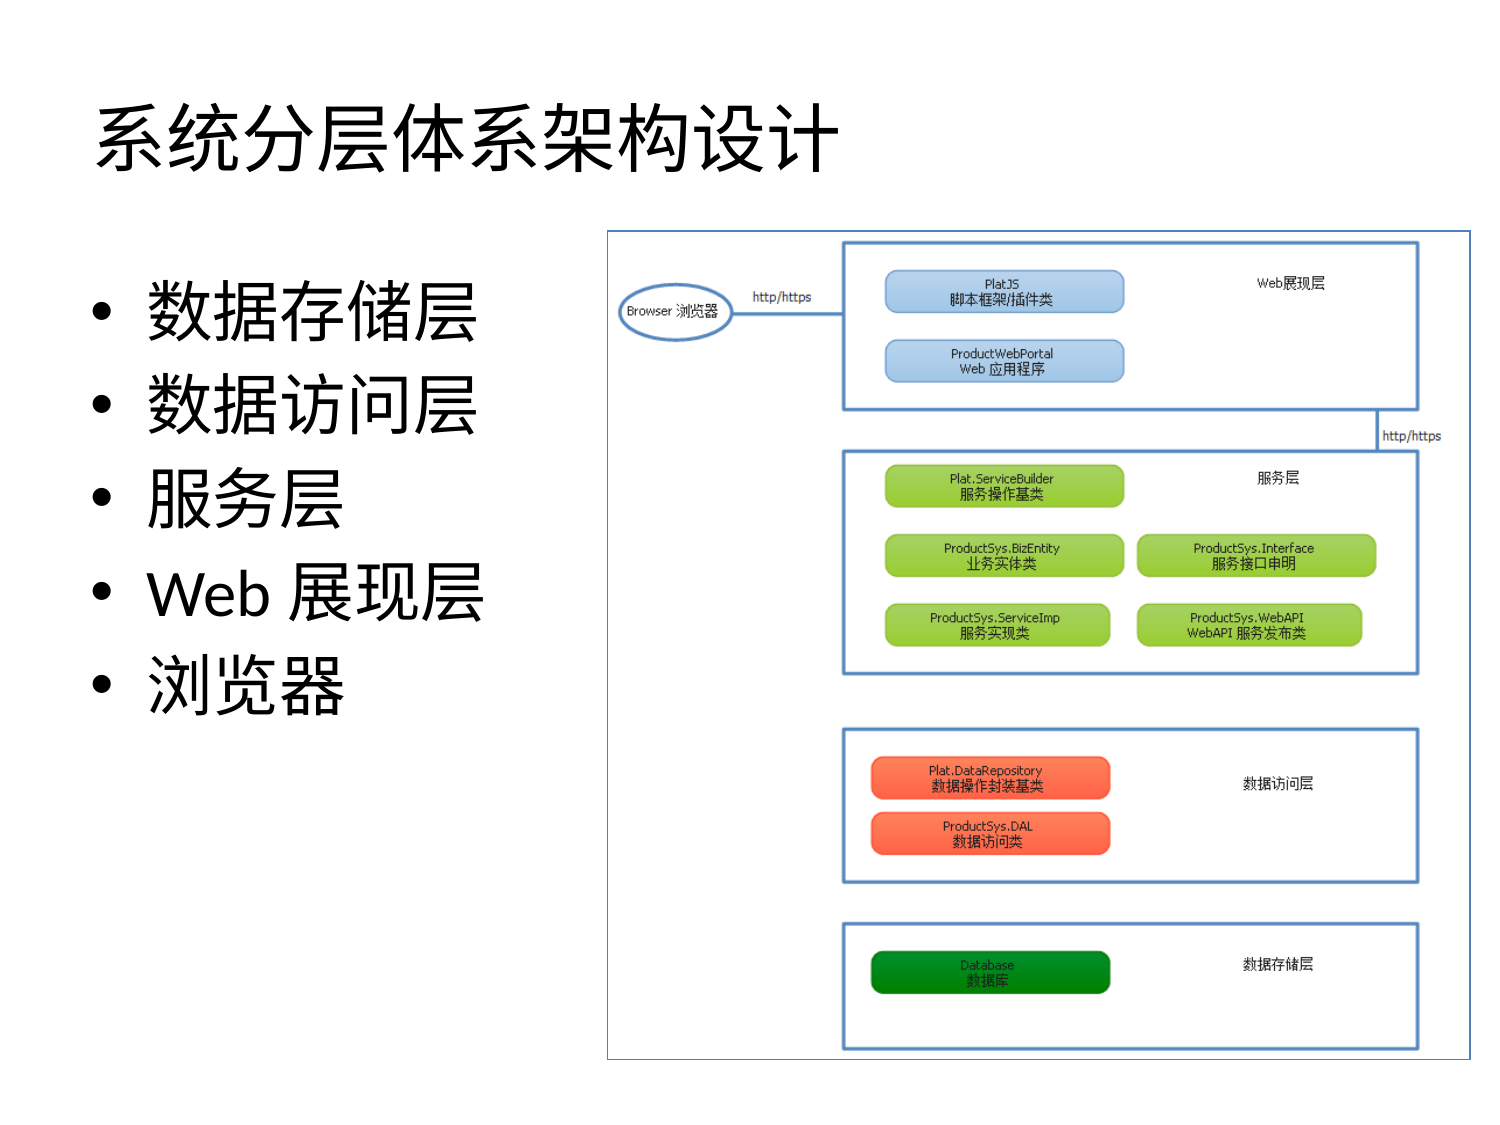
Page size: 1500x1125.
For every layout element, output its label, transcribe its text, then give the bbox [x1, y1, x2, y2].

title 系统分层体系架构设计 [76, 42, 1427, 231]
list 数据存储层 数据访问层 服务层 Web展现层 浏览器 [75, 262, 602, 1005]
picture [608, 231, 1470, 1059]
